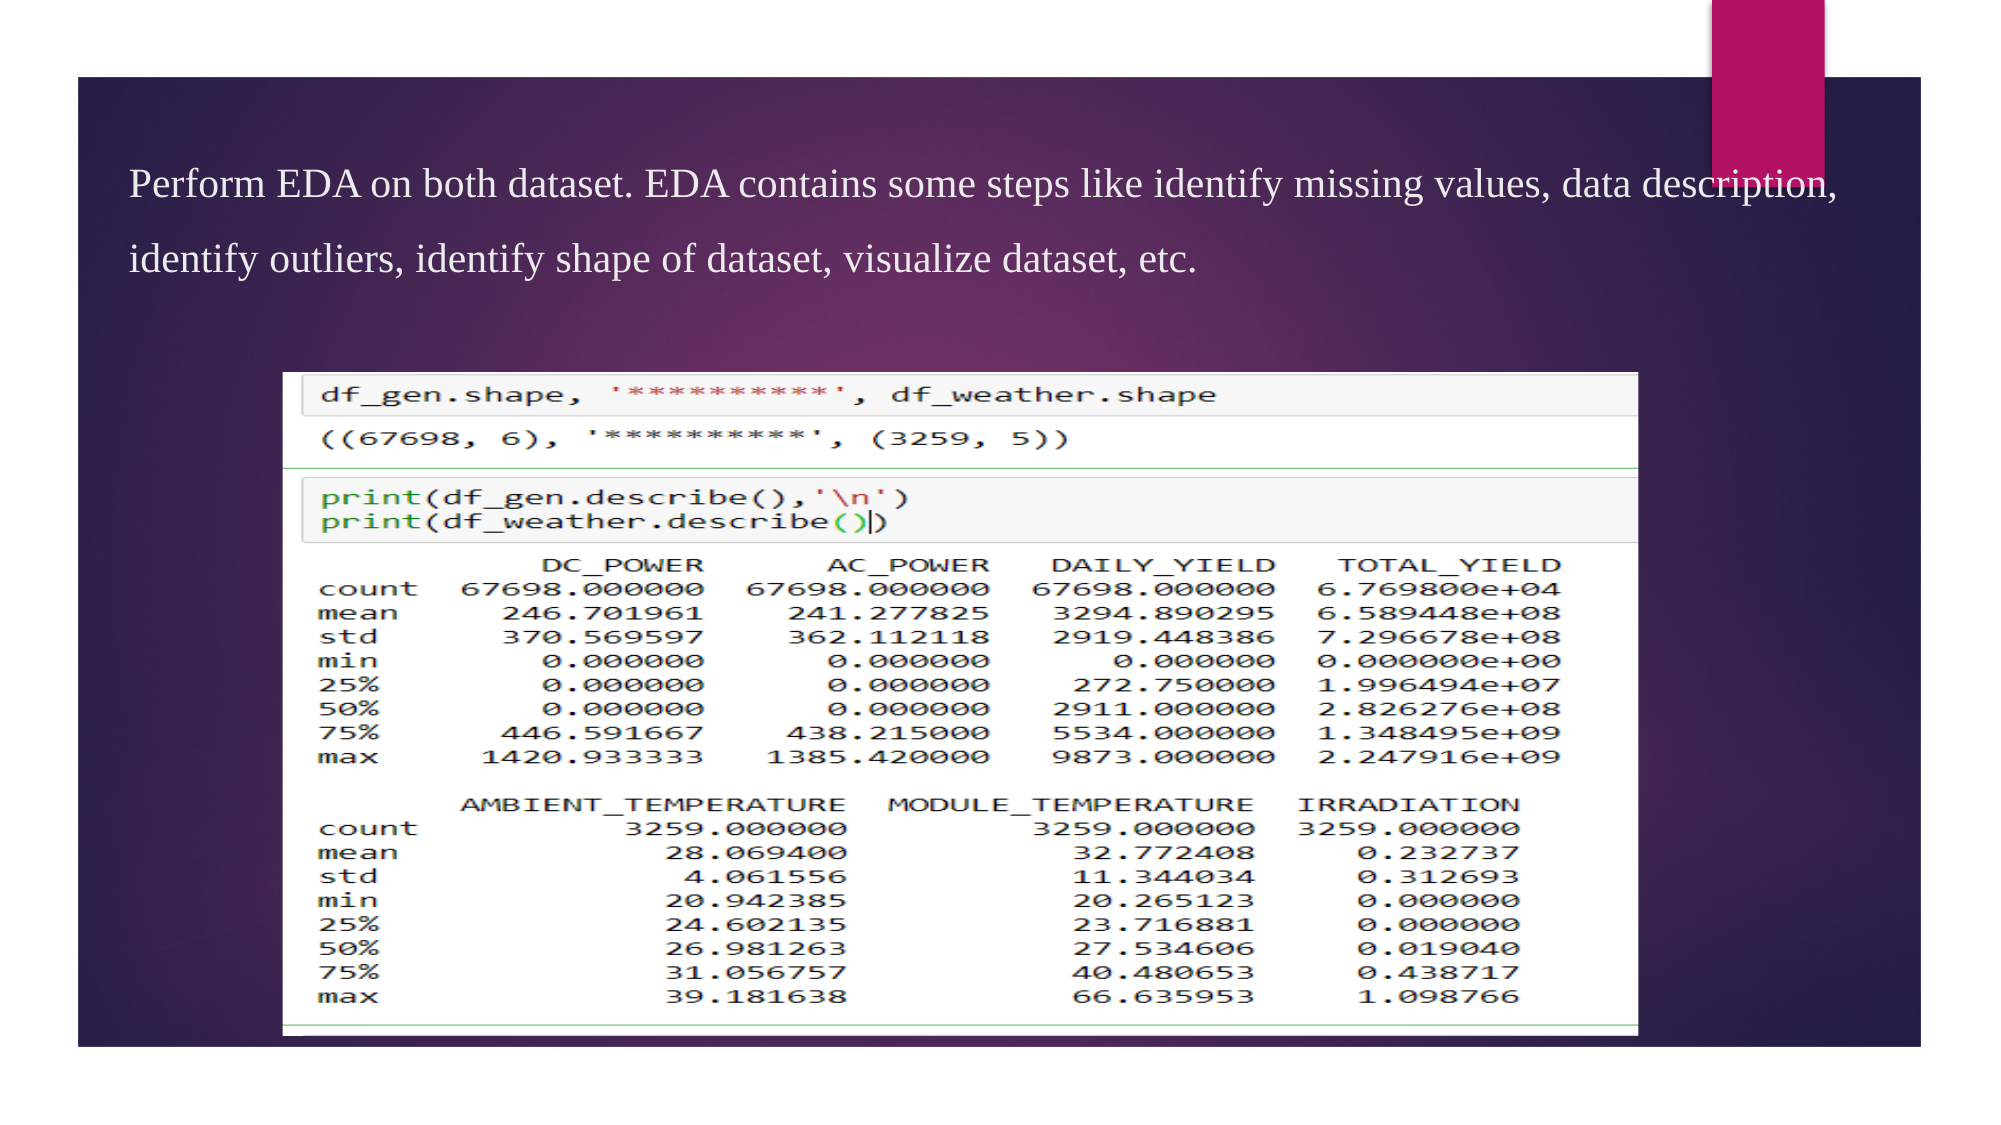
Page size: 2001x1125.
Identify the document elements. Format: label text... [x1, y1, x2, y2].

title Perform EDA on both dataset. EDA contains some steps like identify missing values, data description, identify outliers, identify shape of dataset, visualize dataset, etc. [113, 103, 1887, 289]
picture [282, 372, 1639, 1036]
